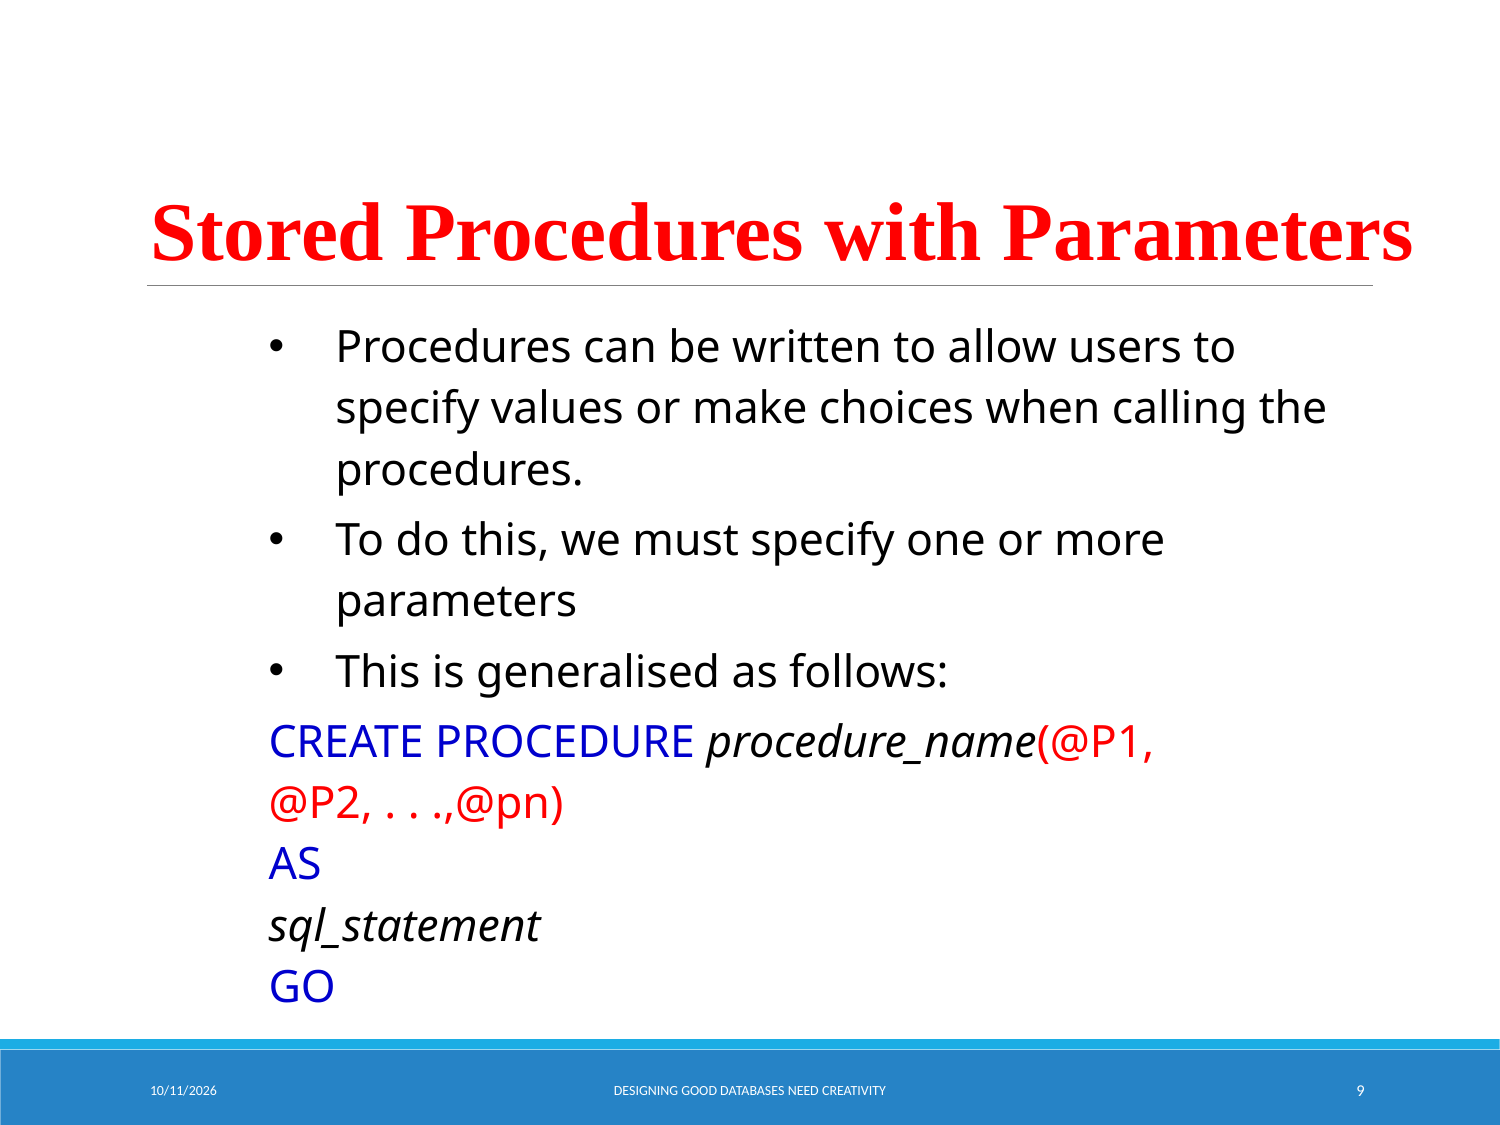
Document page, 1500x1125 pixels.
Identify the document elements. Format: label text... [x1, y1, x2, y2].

title Stored Procedures with Parameters [135, 47, 1459, 285]
slide_number 9 [1218, 1059, 1380, 1120]
list Procedures can be written to allow users to specify values or make choices when calling the procedures. To do this, we must specify one or more parameters This is generalised as follows: CREATE PROCEDURE procedure_name(@P1, @P2, . . .,@pn) AS sql_statement GO [135, 302, 1373, 1024]
footer Designing Good Databases need Creativity [453, 1059, 1047, 1120]
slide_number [135, 1059, 440, 1120]
